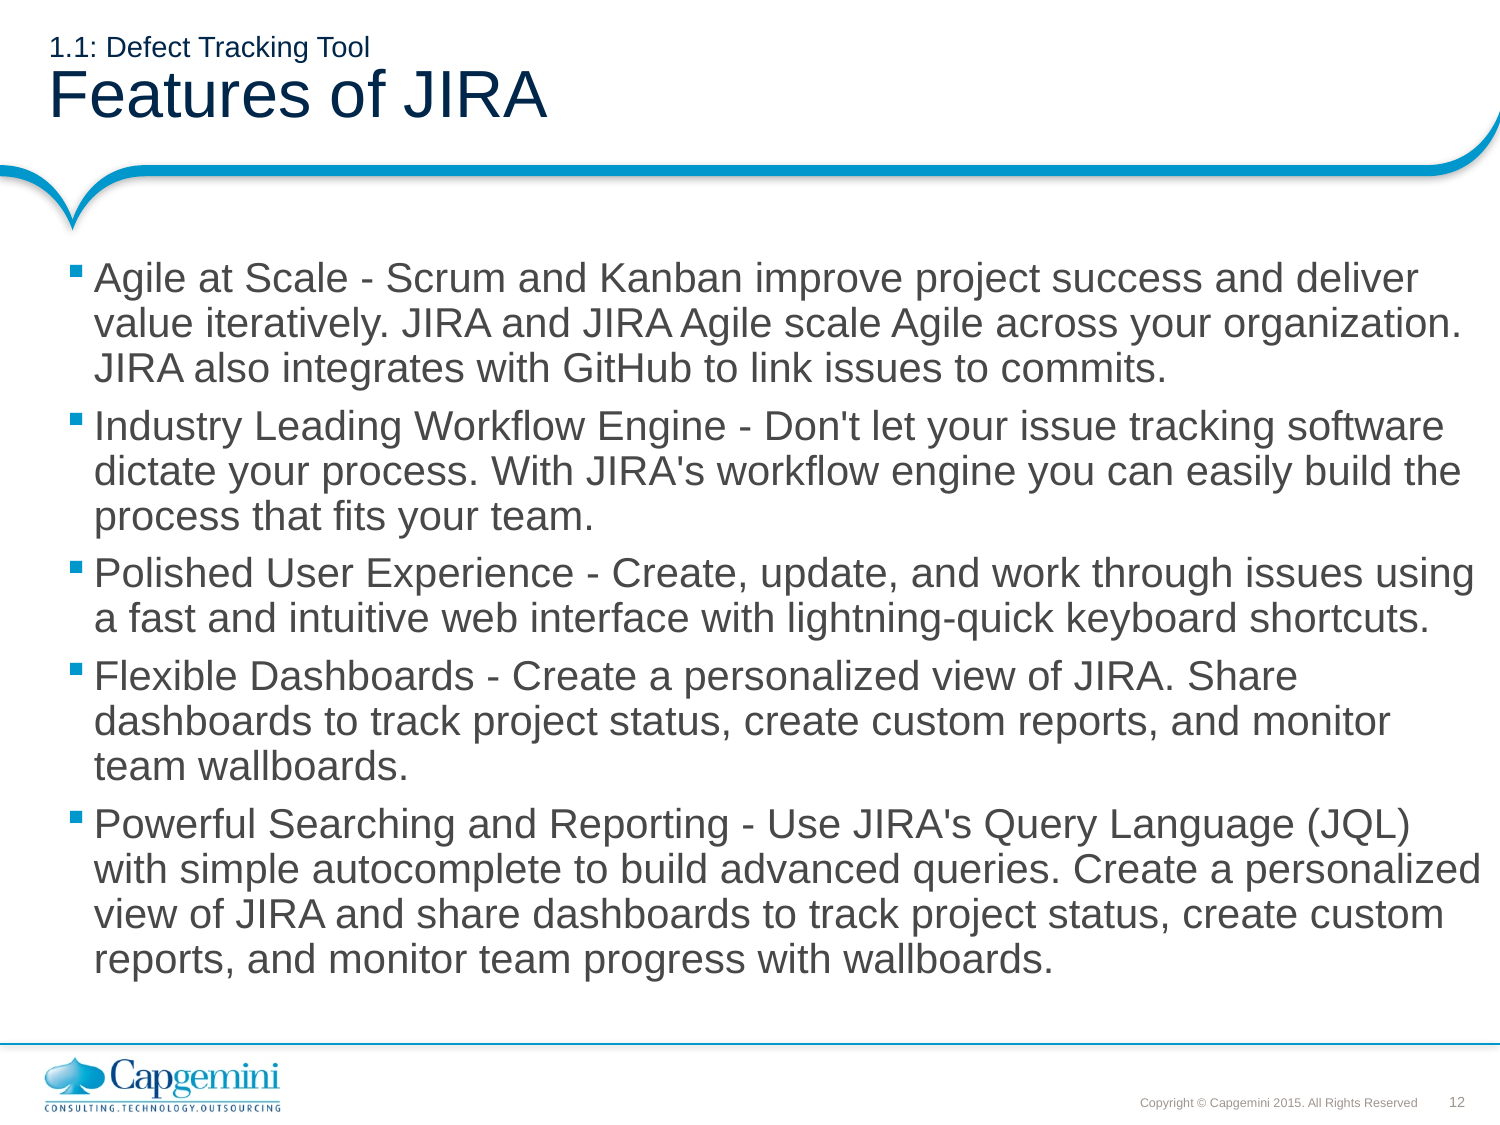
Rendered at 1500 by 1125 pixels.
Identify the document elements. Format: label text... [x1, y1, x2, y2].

list Agile at Scale - Scrum and Kanban improve project success and deliver value iteratively. JIRA and JIRA Agile scale Agile across your organization. JIRA also integrates with GitHub to link issues to commits. Industry Leading Workflow Engine - Don't let your issue tracking software dictate your process. With JIRA's workflow engine you can easily build the process that fits your team. Polished User Experience - Create, update, and work through issues using a fast and intuitive web interface with lightning-quick keyboard shortcuts. Flexible Dashboards - Create a personalized view of JIRA. Share dashboards to track project status, create custom reports, and monitor team wallboards. Powerful Searching and Reporting - Use JIRA's Query Language (JQL) with simple autocomplete to build advanced queries. Create a personalized view of JIRA and share dashboards to track project status, create custom reports, and monitor team progress with wallboards. [48, 245, 1500, 1007]
picture [44, 1056, 281, 1113]
title 1.1: Defect Tracking Tool Features of JIRA [0, 0, 1500, 165]
